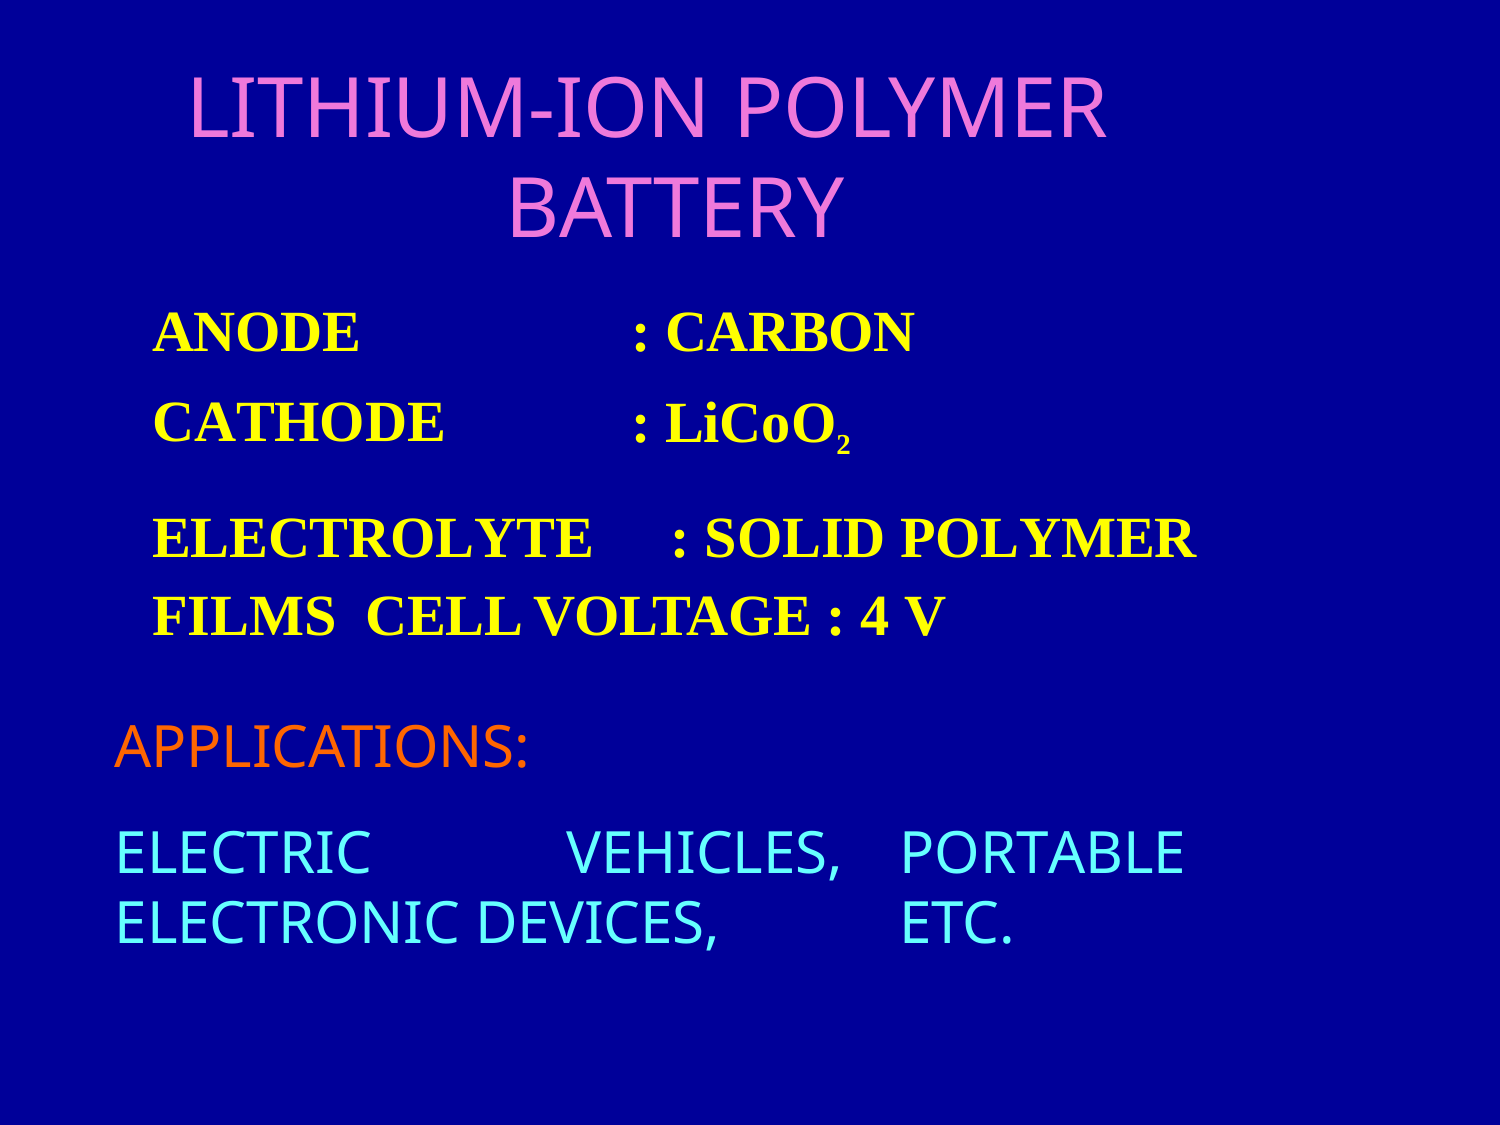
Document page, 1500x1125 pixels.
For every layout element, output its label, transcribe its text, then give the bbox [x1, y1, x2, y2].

text_box ANODE CATHODE [150, 270, 449, 454]
text_box : CARBON : LiCoO2 [624, 270, 924, 461]
text_box ELECTROLYTE : SOLID POLYMER FILMS CELL VOLTAGE : 4 V APPLICATIONS: ELECTRIC VEHICLES, PORTABLE ELECTRONIC DEVICES, ETC. [112, 489, 1388, 955]
title LITHIUM-ION POLYMER BATTERY [12, 49, 1488, 255]
